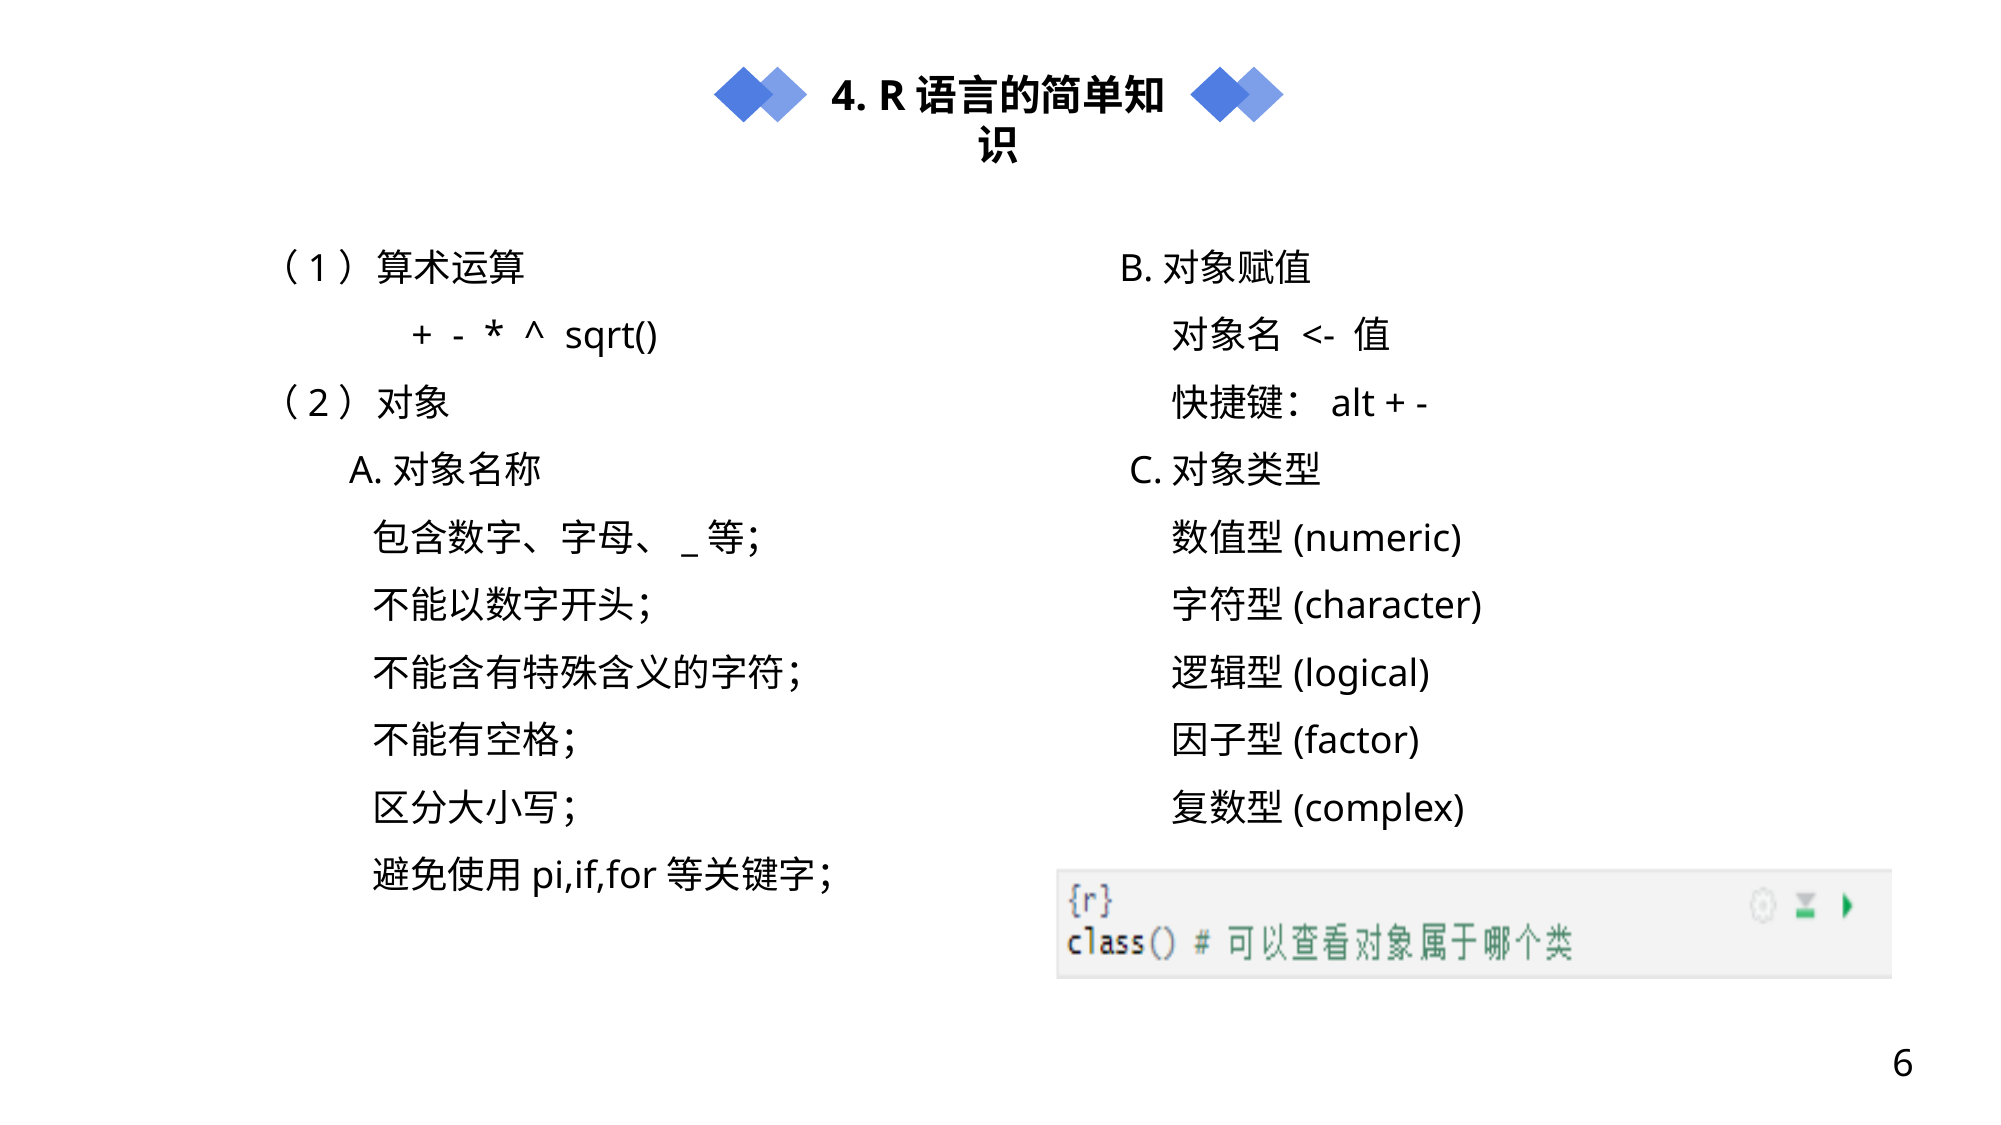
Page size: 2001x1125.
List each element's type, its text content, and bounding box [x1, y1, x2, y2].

text_box 4. R语言的简单知识 [797, 61, 1201, 211]
picture [1046, 861, 1892, 979]
text_box B.对象赋值 对象名 <- 值 快捷键：alt + - C.对象类型 数值型(numeric) 字符型(character) 逻辑型(logical) 因子型(factor) 复数型(complex) [1046, 214, 1732, 861]
text_box （1）算术运算 + - * ^ sqrt() （2）对象 A.对象名称 包含数字、字母、_等； 不能以数字开头； 不能含有特殊含义的字符； 不能有空格； 区分大小写； 避免使用pi,if,for等关键字； [246, 213, 933, 994]
text_box 6 [1877, 1031, 1971, 1098]
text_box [713, 66, 808, 123]
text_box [1190, 66, 1284, 123]
